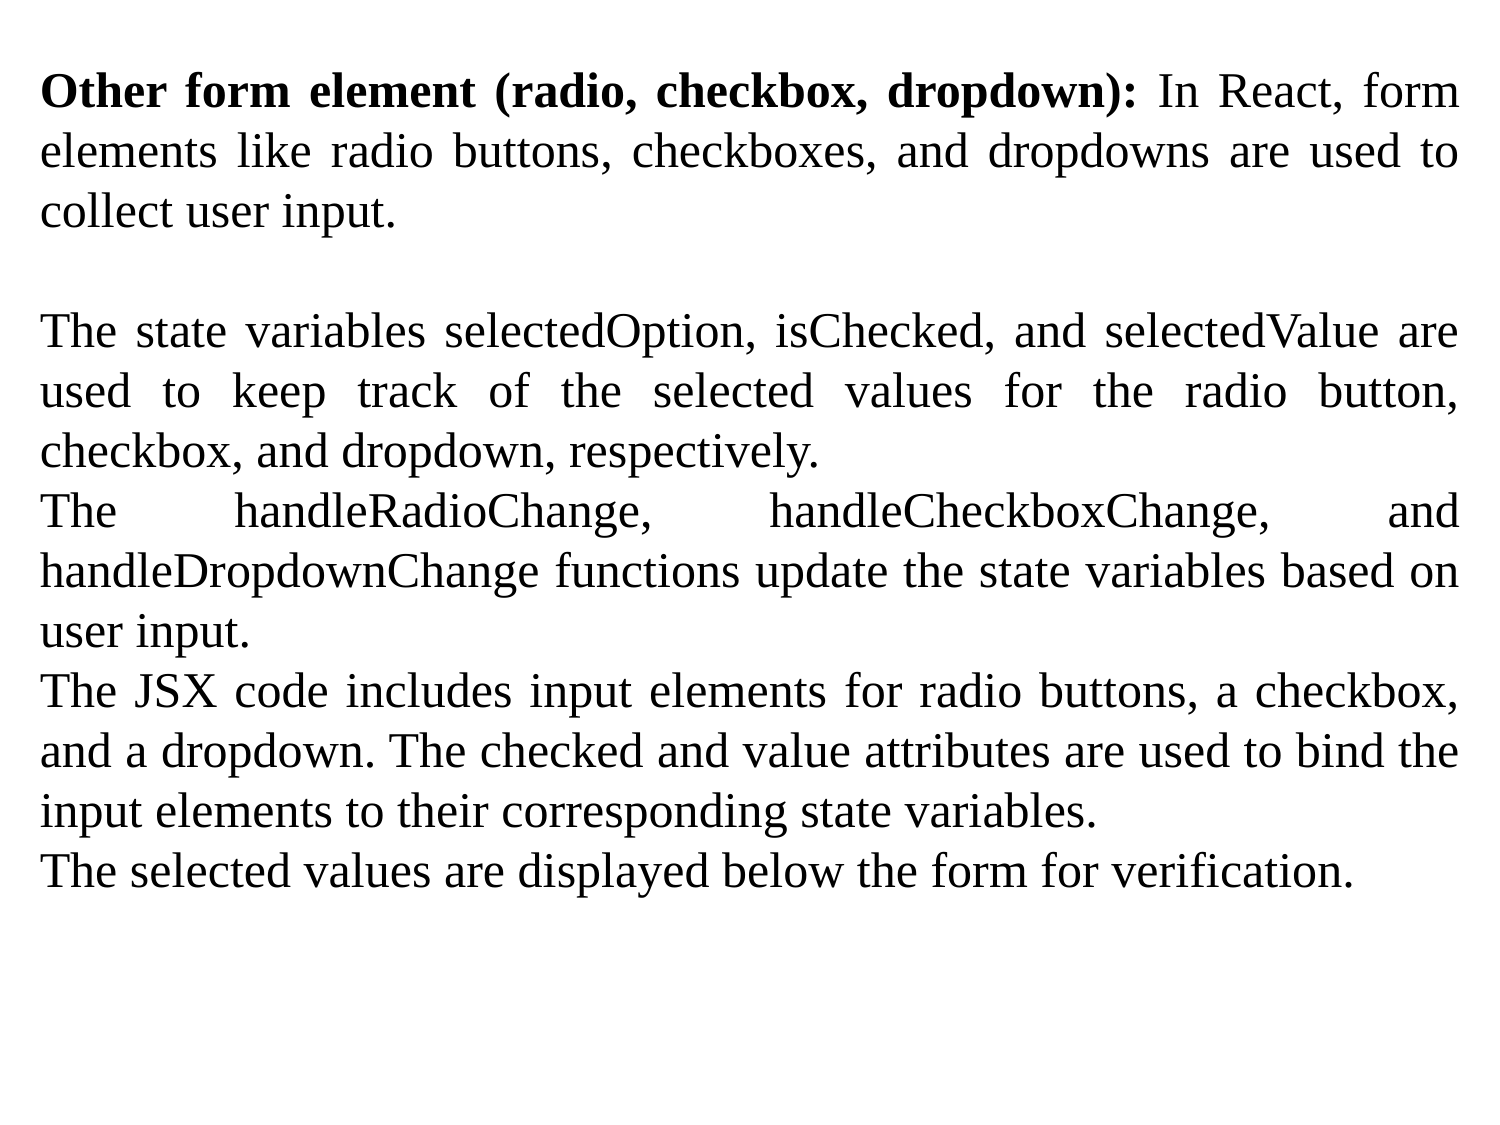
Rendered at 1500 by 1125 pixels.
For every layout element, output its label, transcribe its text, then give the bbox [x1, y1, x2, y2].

text_box Other form element (radio, checkbox, dropdown): In React, form elements like radio buttons, checkboxes, and dropdowns are used to collect user input. The state variables selectedOption, isChecked, and selectedValue are used to keep track of the selected values for the radio button, checkbox, and dropdown, respectively. The handleRadioChange, handleCheckboxChange, and handleDropdownChange functions update the state variables based on user input. The JSX code includes input elements for radio buttons, a checkbox, and a dropdown. The checked and value attributes are used to bind the input elements to their corresponding state variables. The selected values are displayed below the form for verification. [24, 49, 1475, 965]
